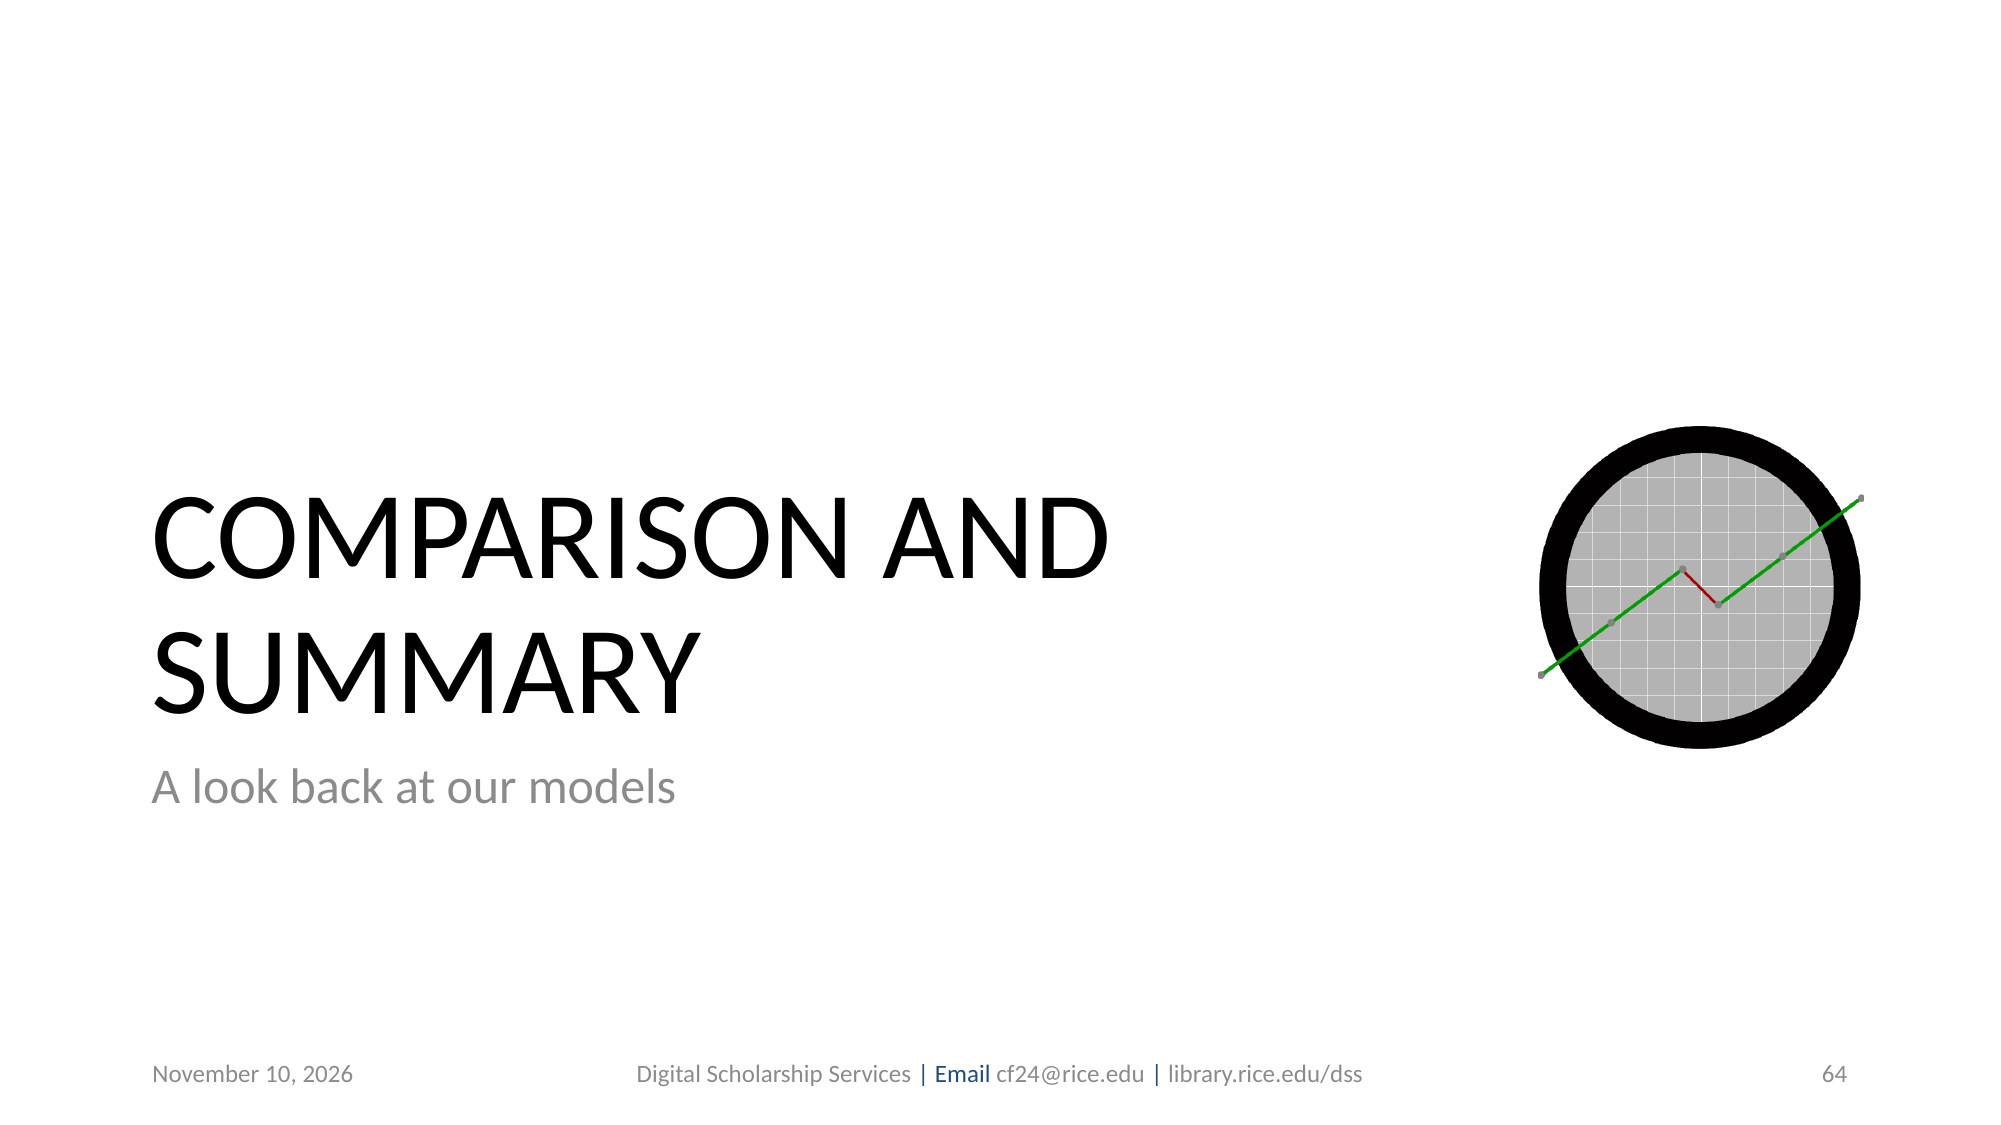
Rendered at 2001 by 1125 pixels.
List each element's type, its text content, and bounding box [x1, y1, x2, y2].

list A look back at our models [136, 752, 1862, 999]
title COMPARISON AND SUMMARY [136, 280, 1862, 749]
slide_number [137, 1042, 587, 1103]
slide_number 64 [1412, 1042, 1863, 1103]
footer Digital Scholarship Services | Email cf24@rice.edu | library.rice.edu/dss [587, 1042, 1412, 1103]
